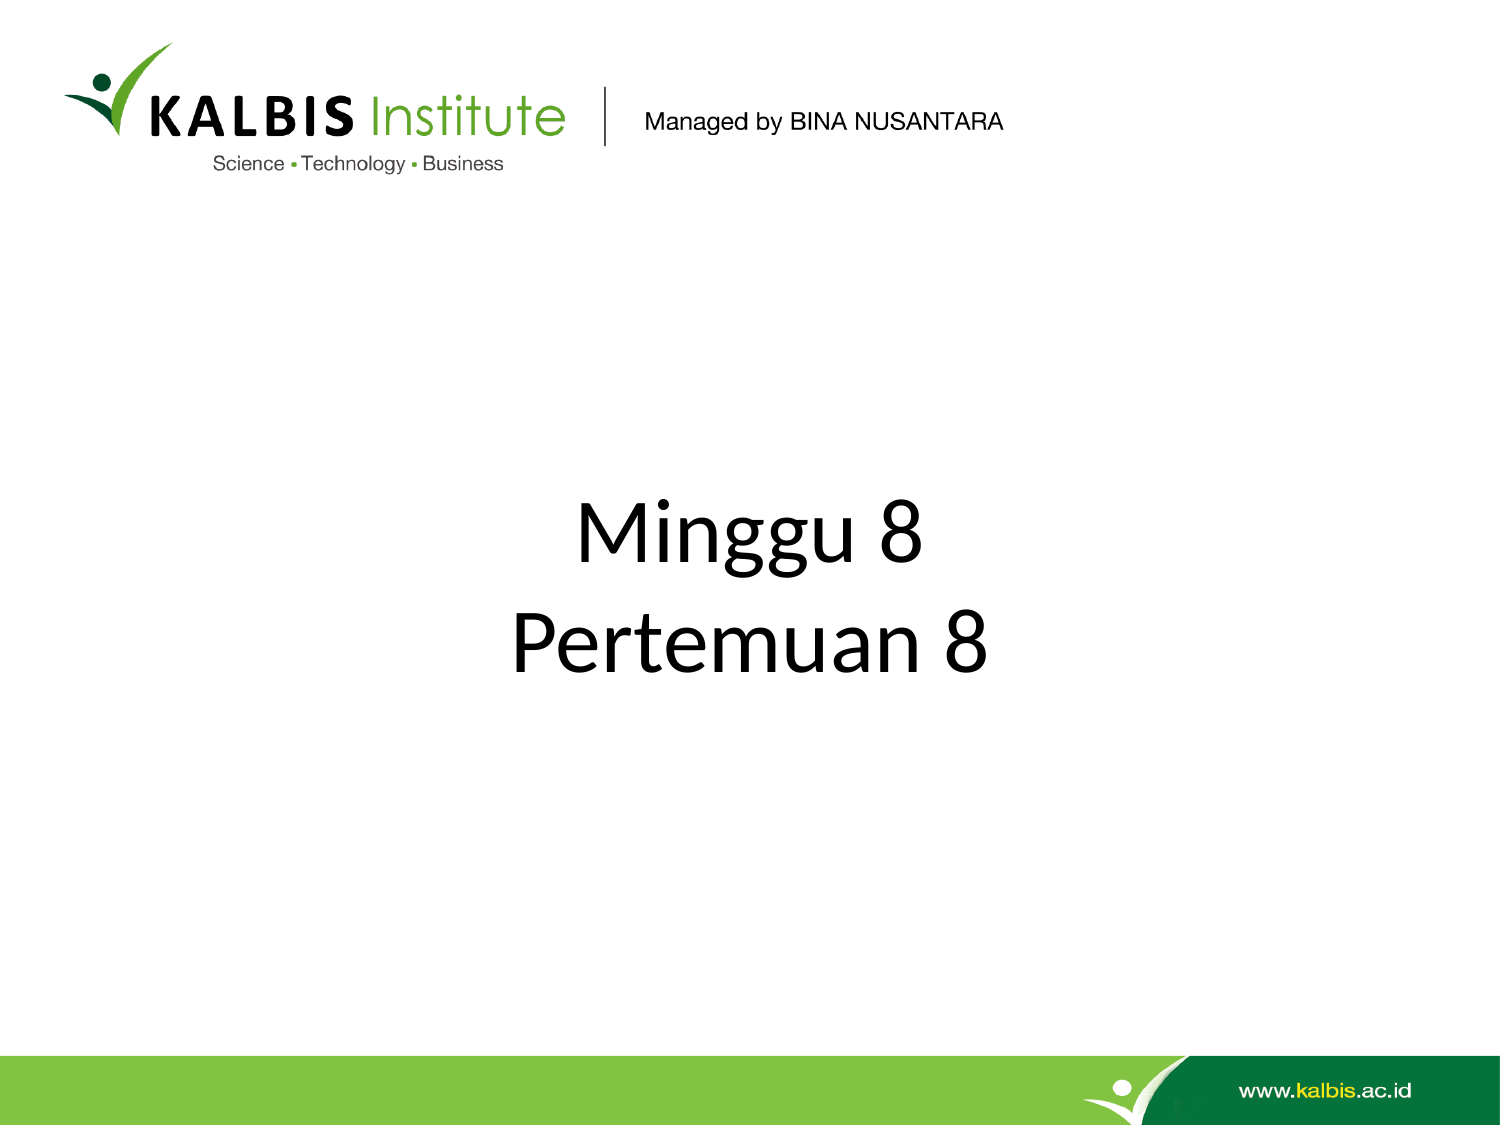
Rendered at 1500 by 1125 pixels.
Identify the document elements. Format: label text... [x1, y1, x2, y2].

picture [0, 492, 1500, 1125]
picture [0, 0, 1067, 217]
title Minggu 8 Pertemuan 8 [112, 462, 1388, 705]
